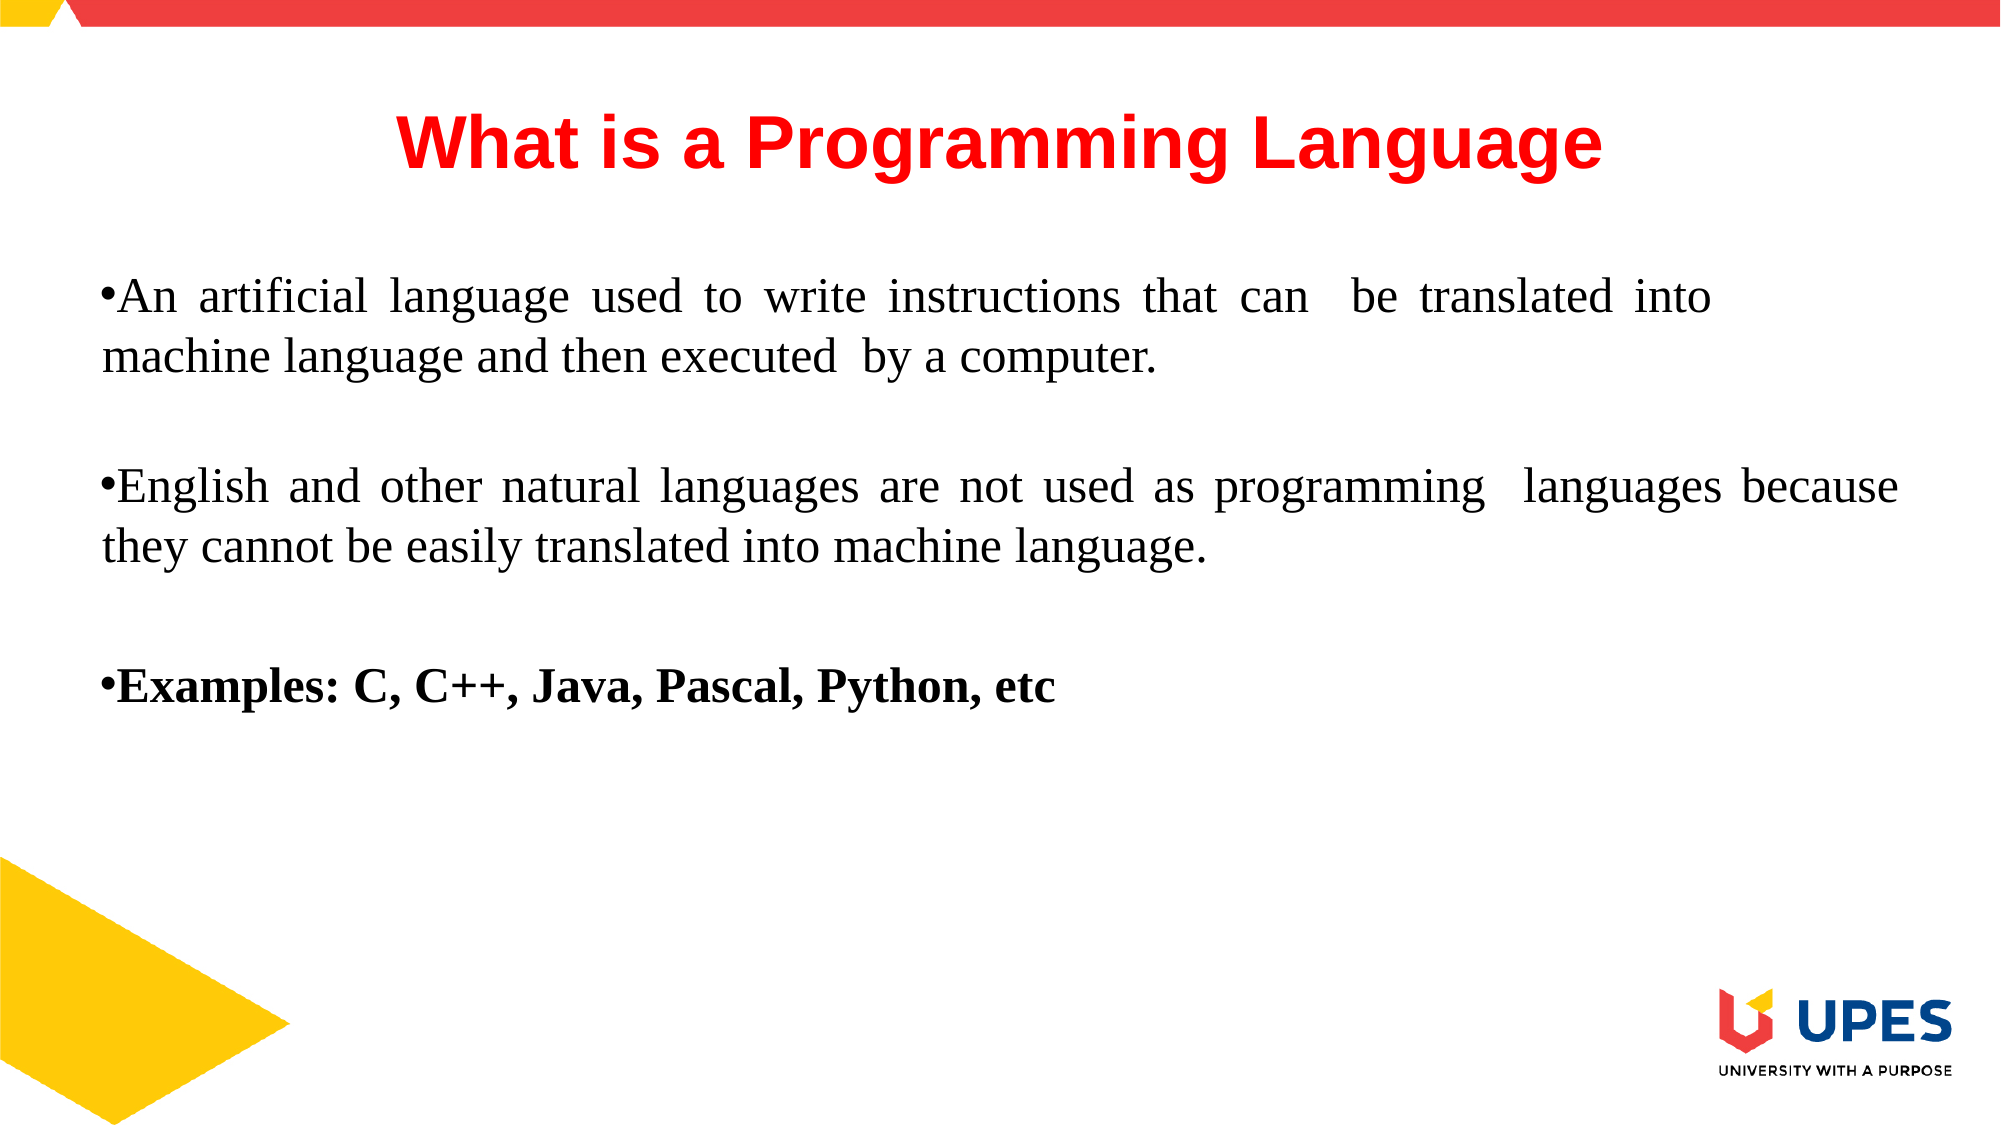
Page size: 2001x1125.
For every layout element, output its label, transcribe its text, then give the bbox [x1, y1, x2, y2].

list An artificial language used to write instructions that can be translated into machine language and then executed by a computer. English and other natural languages are not used as programming languages because they cannot be easily translated into machine language. Examples: C, C++, Java, Pascal, Python, etc [99, 262, 1900, 1005]
picture [0, 0, 2001, 1125]
title What is a Programming Language [99, 45, 1900, 233]
